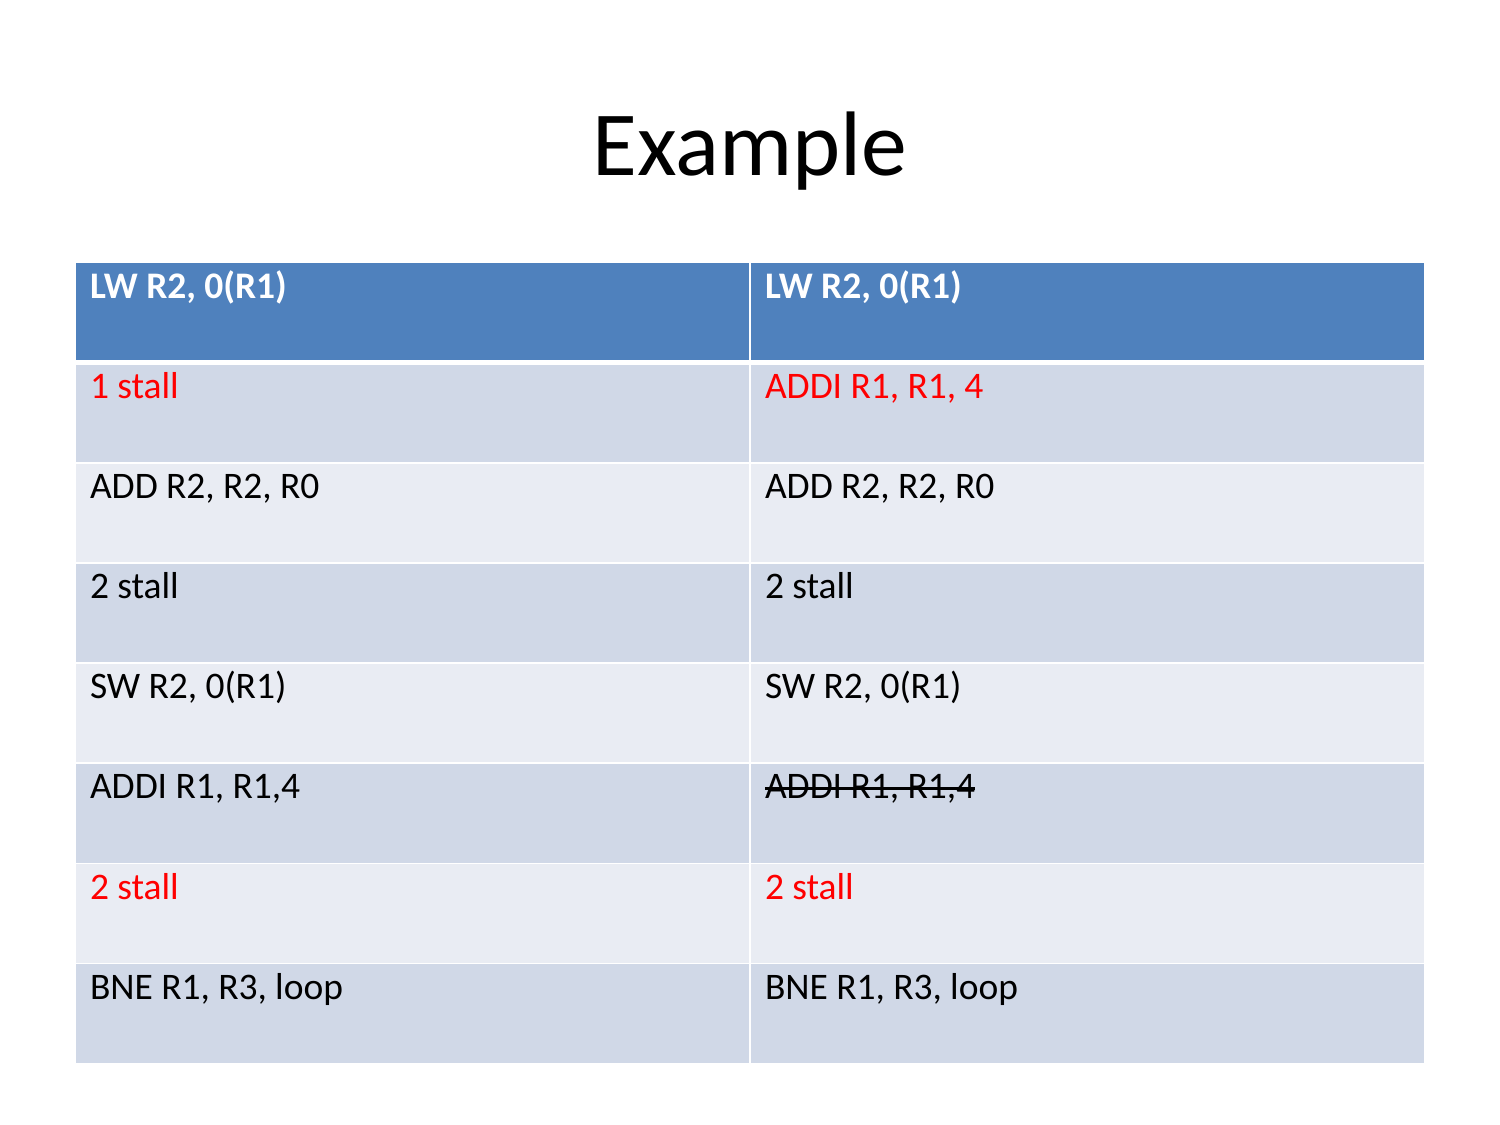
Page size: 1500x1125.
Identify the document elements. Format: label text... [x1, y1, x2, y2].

table_header LW R2, 0(R1) [751, 263, 1424, 360]
table_cell 2 stall [751, 864, 1424, 963]
table_cell ADDI R1, R1, 4 [751, 365, 1424, 462]
table_cell BNE R1, R3, loop [76, 964, 749, 1063]
table_cell ADD R2, R2, R0 [751, 464, 1424, 562]
table_header LW R2, 0(R1) [76, 263, 749, 360]
table_cell 2 stall [76, 864, 749, 963]
table_cell ADDI R1, R1,4 [751, 764, 1424, 863]
table_cell 2 stall [76, 564, 749, 662]
table_cell BNE R1, R3, loop [751, 964, 1424, 1063]
table_cell 1 stall [76, 365, 749, 462]
table_cell 2 stall [751, 564, 1424, 662]
table_cell ADD R2, R2, R0 [76, 464, 749, 562]
table_cell SW R2, 0(R1) [76, 664, 749, 762]
table_cell ADDI R1, R1,4 [76, 764, 749, 863]
title Example [75, 45, 1425, 233]
table_cell SW R2, 0(R1) [751, 664, 1424, 762]
